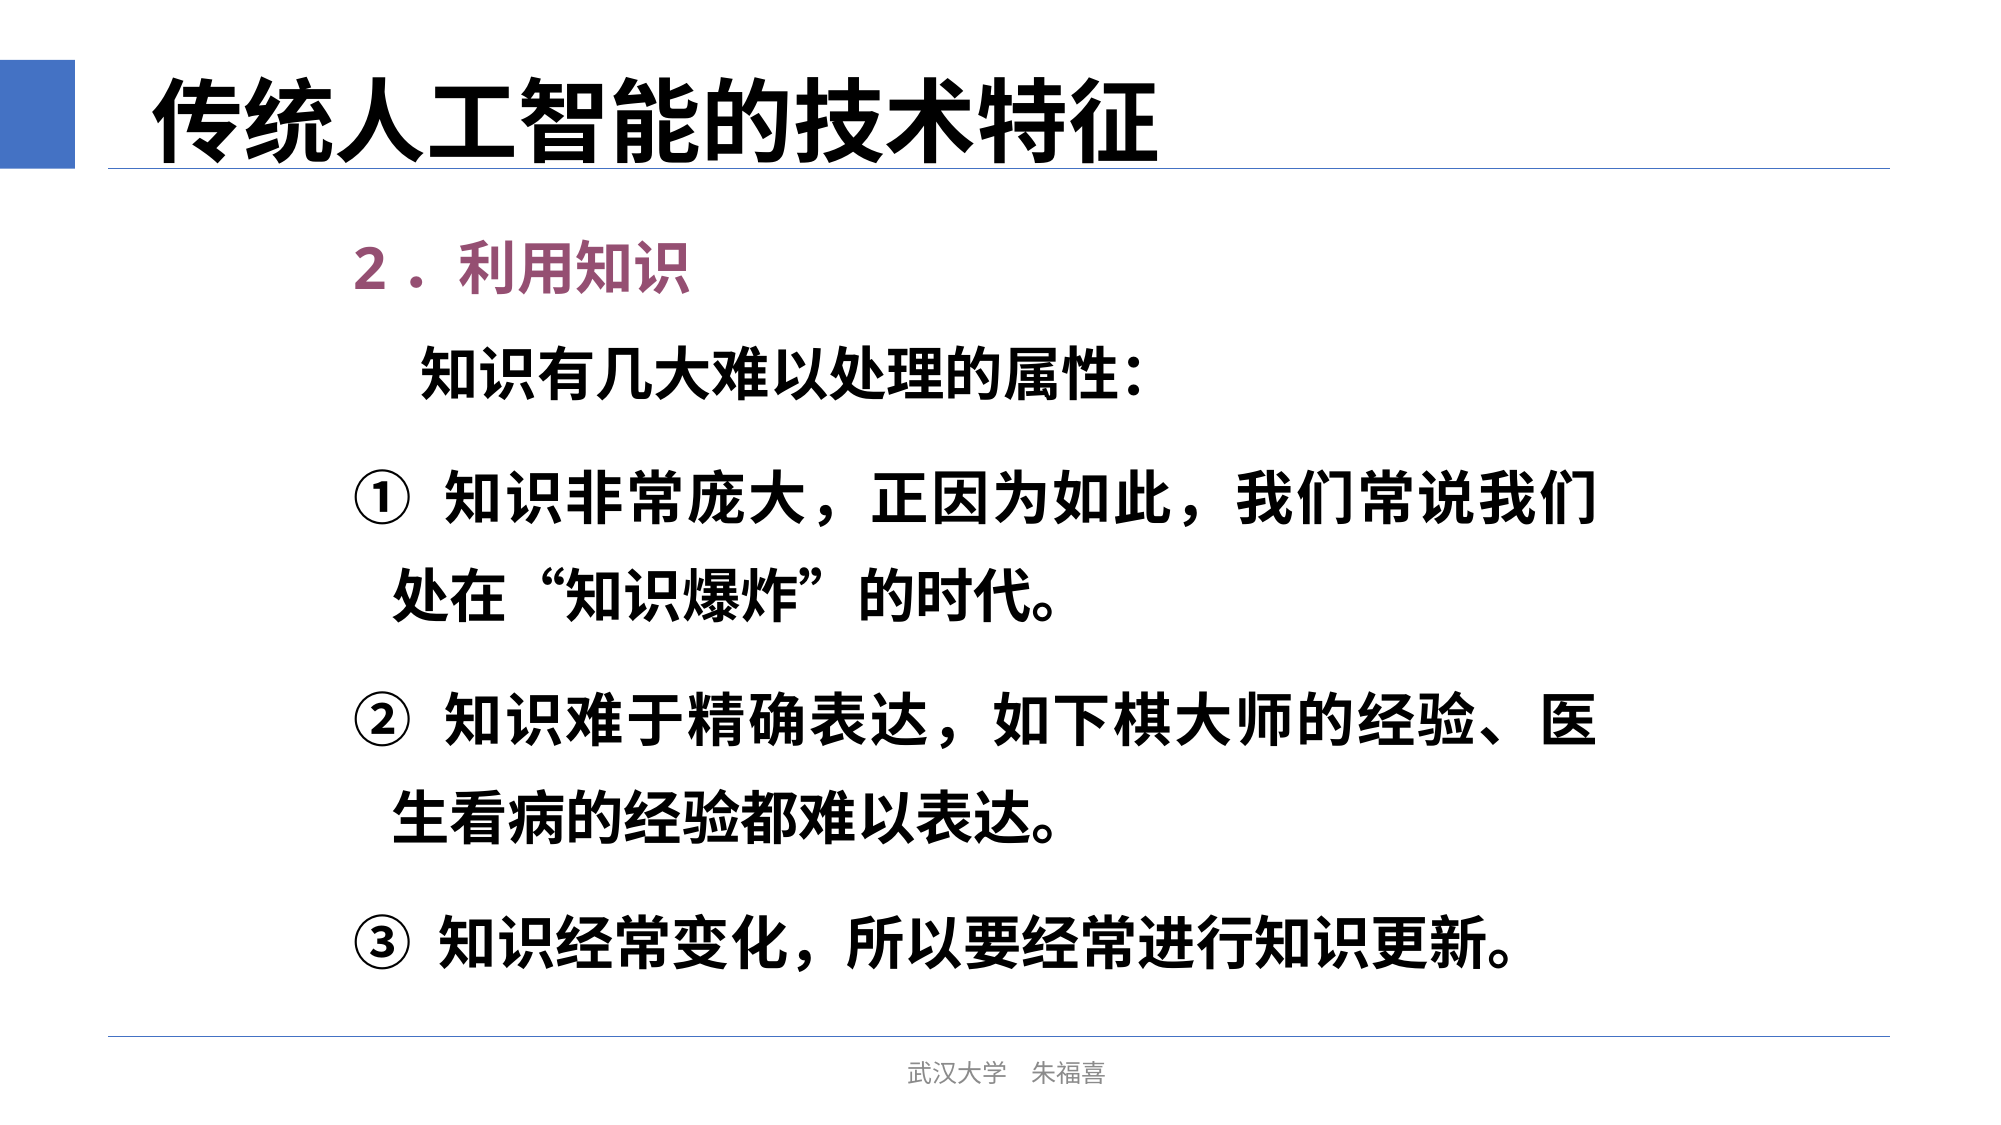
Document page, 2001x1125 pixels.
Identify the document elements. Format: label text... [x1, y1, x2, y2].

title 传统人工智能的技术特征 [136, 16, 1862, 235]
footer 武汉大学 朱福喜 [662, 1059, 1338, 1103]
list 2．利用知识 知识有几大难以处理的属性： ① 知识非常庞大，正因为如此，我们常说我们处在“知识爆炸”的时代。 ② 知识难于精确表达，如下棋大师的经验、医生看病的经验都难以表达。 ③ 知识经常变化，所以要经常进行知识更新。 [338, 231, 1614, 1059]
